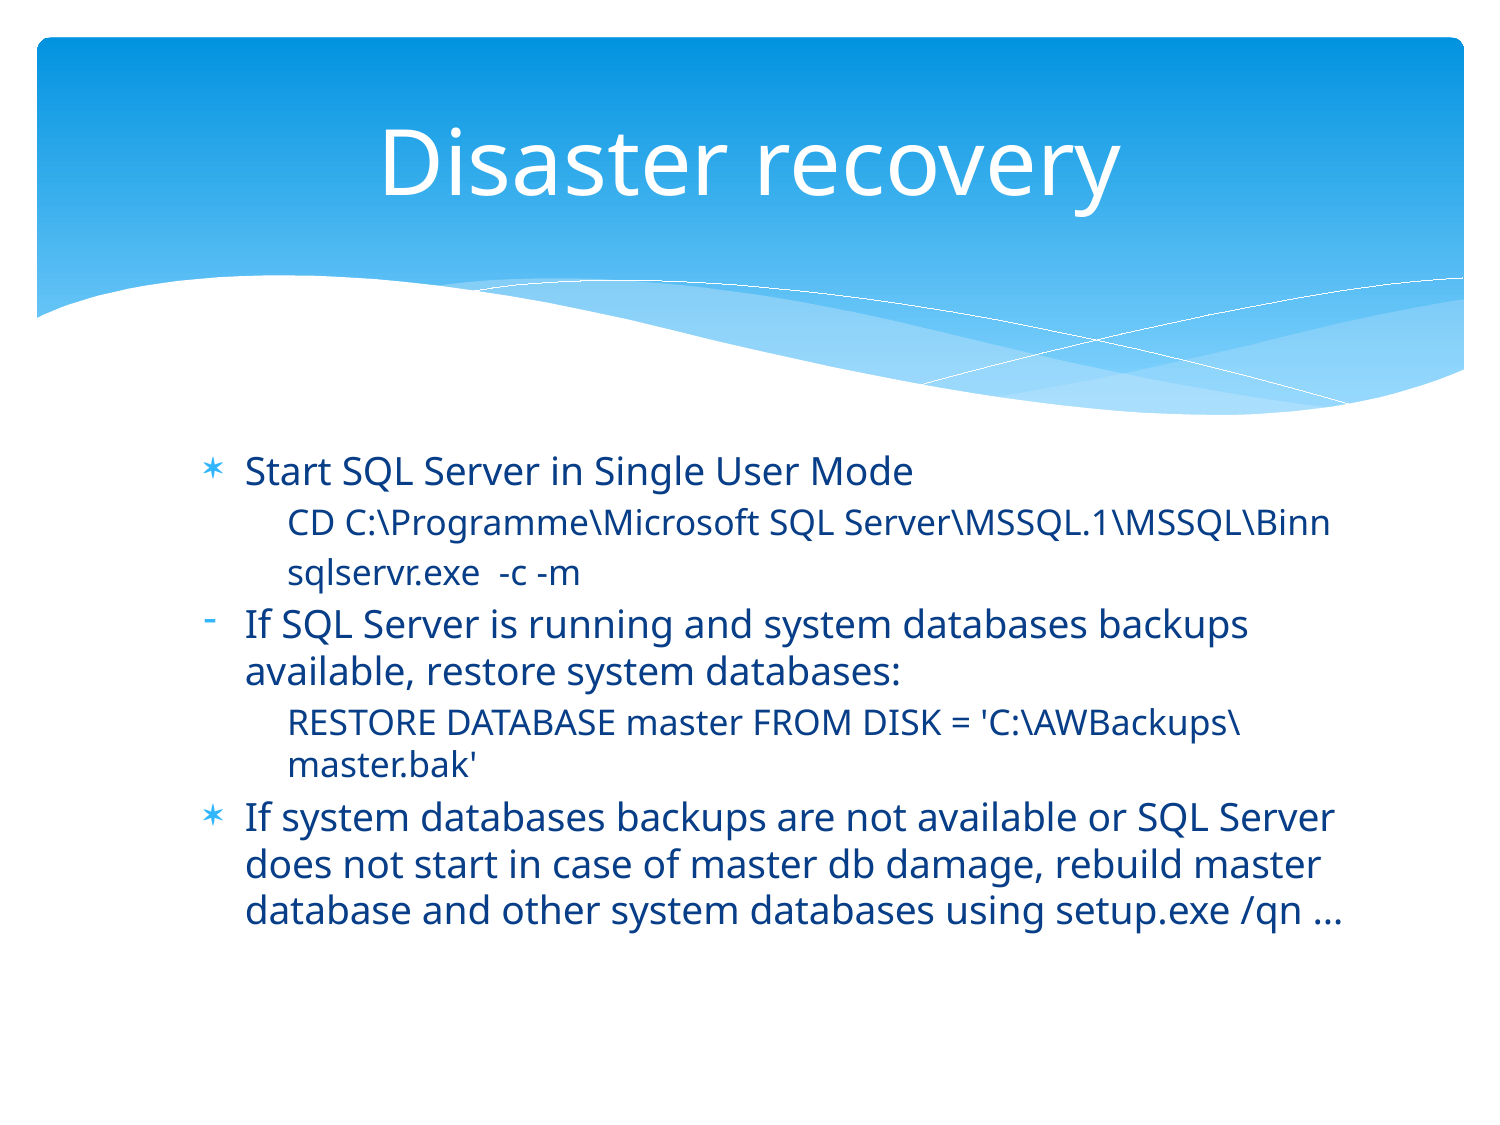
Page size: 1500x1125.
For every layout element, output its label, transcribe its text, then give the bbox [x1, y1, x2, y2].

title Disaster recovery [75, 55, 1425, 261]
list Start SQL Server in Single User Mode CD C:\Programme\Microsoft SQL Server\MSSQL.1\MSSQL\Binn sqlservr.exe -c -m If SQL Server is running and system databases backups available, restore system databases: RESTORE DATABASE master FROM DISK = 'C:\AWBackups\master.bak' If system databases backups are not available or SQL Server does not start in case of master db damage, rebuild master database and other system databases using setup.exe /qn … [143, 438, 1359, 1005]
